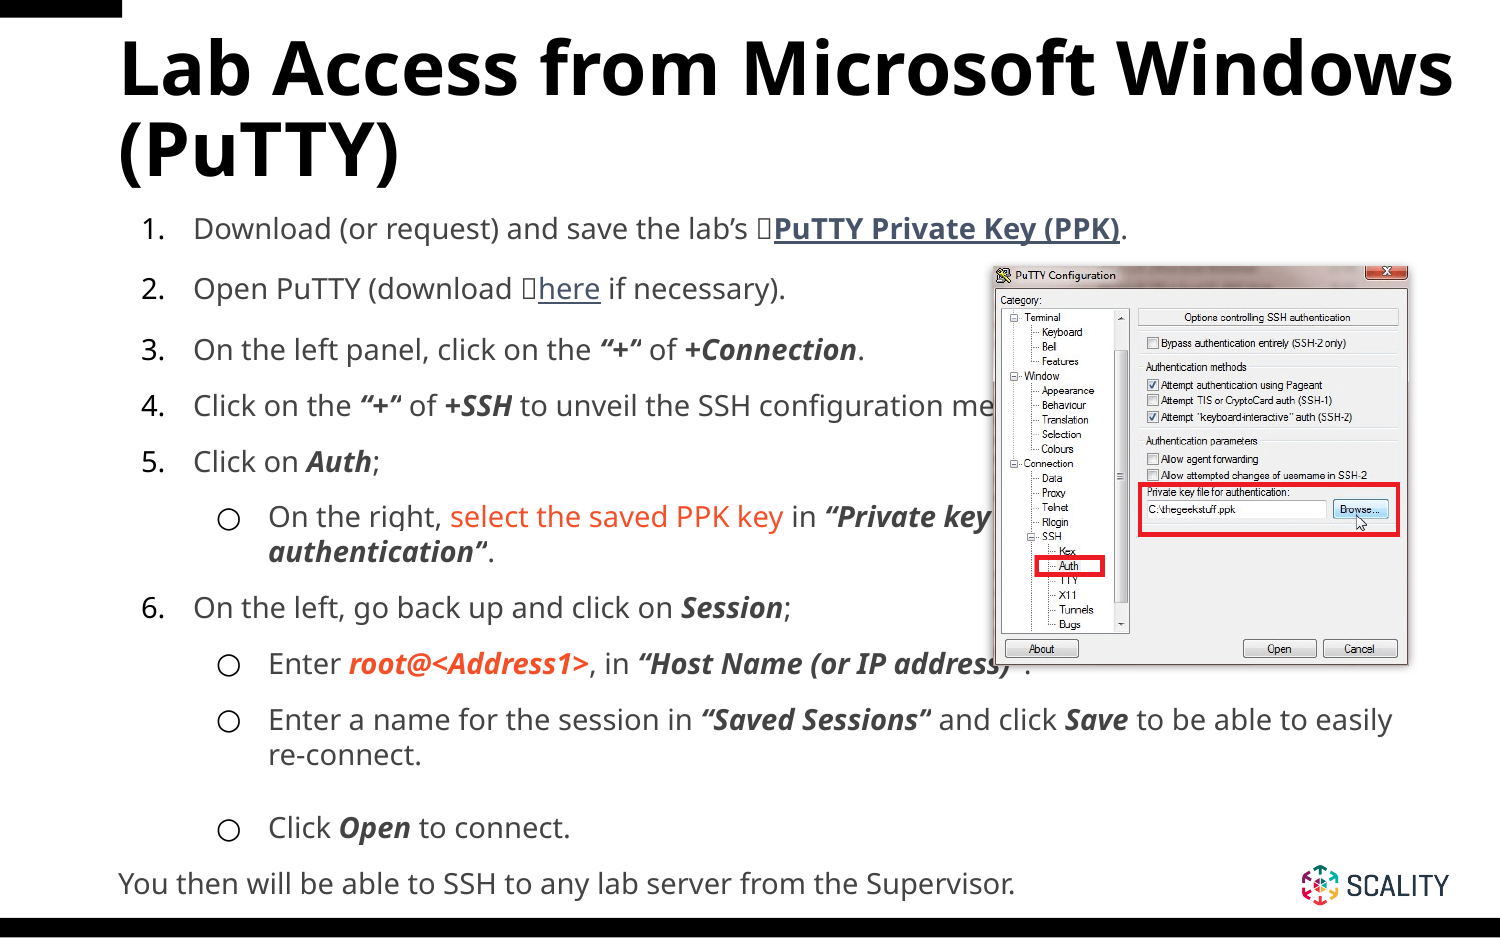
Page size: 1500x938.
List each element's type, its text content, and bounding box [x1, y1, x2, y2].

picture [1301, 864, 1450, 906]
text_box Download (or request) and save the lab’s 🔗PuTTY Private Key (PPK). Open PuTTY (download 🔗here if necessary). On the left panel, click on the “+” of +Connection. Click on the “+” of +SSH to unveil the SSH configuration menu. Click on Auth; On the right, select the saved PPK key in “Private key file for authentication”. On the left, go back up and click on Session; Enter root@<Address1>, in “Host Name (or IP address)”. Enter a name for the session in “Saved Sessions” and click Save to be able to easily re-connect. Click Open to connect. You then will be able to SSH to any lab server from the Supervisor. [103, 202, 1425, 859]
title Lab Access from Microsoft Windows (PuTTY) [103, 21, 1500, 203]
picture [992, 266, 1409, 666]
